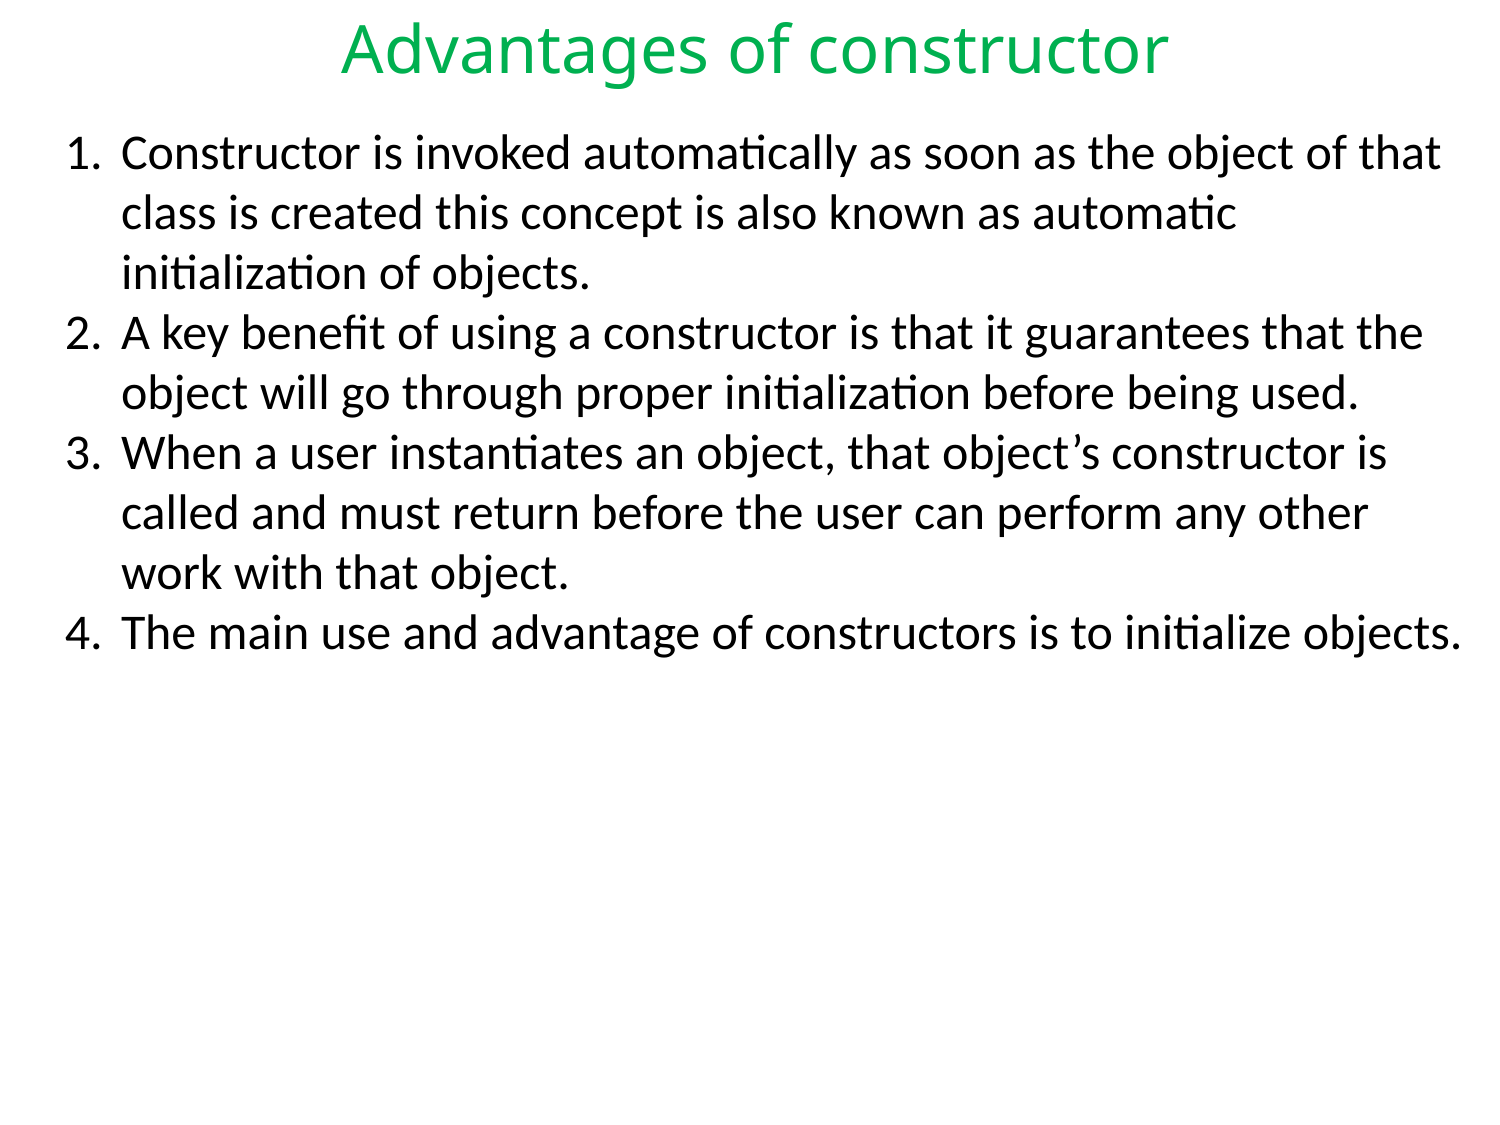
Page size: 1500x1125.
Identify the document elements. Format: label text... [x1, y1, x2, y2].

text_box Constructor is invoked automatically as soon as the object of that class is created this concept is also known as automatic initialization of objects. A key benefit of using a constructor is that it guarantees that the object will go through proper initialization before being used. When a user instantiates an object, that object’s constructor is called and must return before the user can perform any other work with that object. The main use and advantage of constructors is to initialize objects. [49, 112, 1488, 668]
text_box Advantages of constructor [312, 0, 1200, 175]
